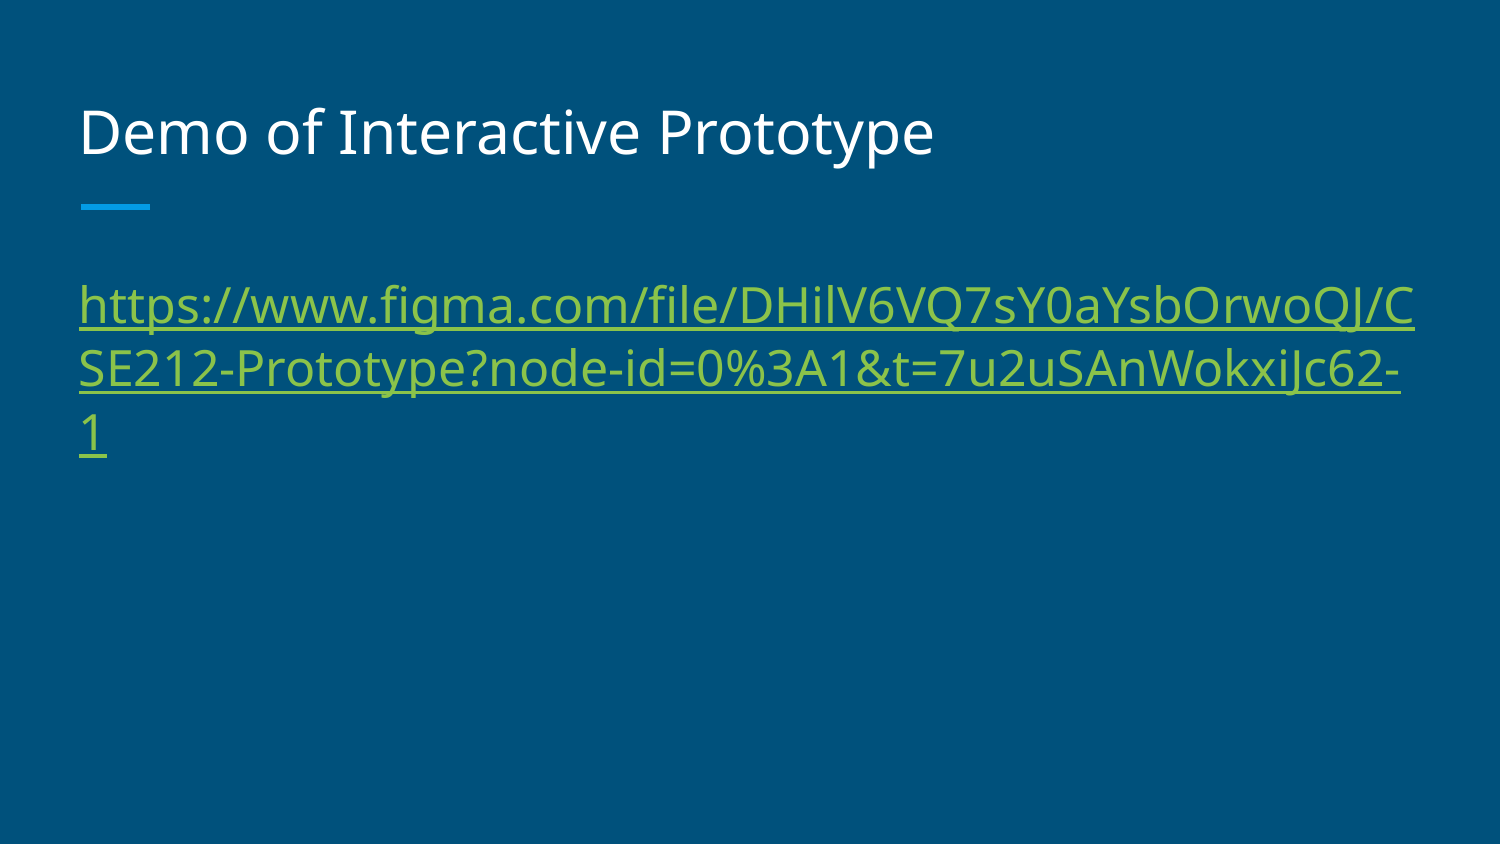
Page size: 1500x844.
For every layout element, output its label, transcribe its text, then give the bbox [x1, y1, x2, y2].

list https://www.figma.com/file/DHilV6VQ7sY0aYsbOrwoQJ/CSE212-Prototype?node-id=0%3A1&t=7u2uSAnWokxiJc62-1 [63, 244, 1437, 750]
title Demo of Interactive Prototype [63, 75, 1437, 188]
